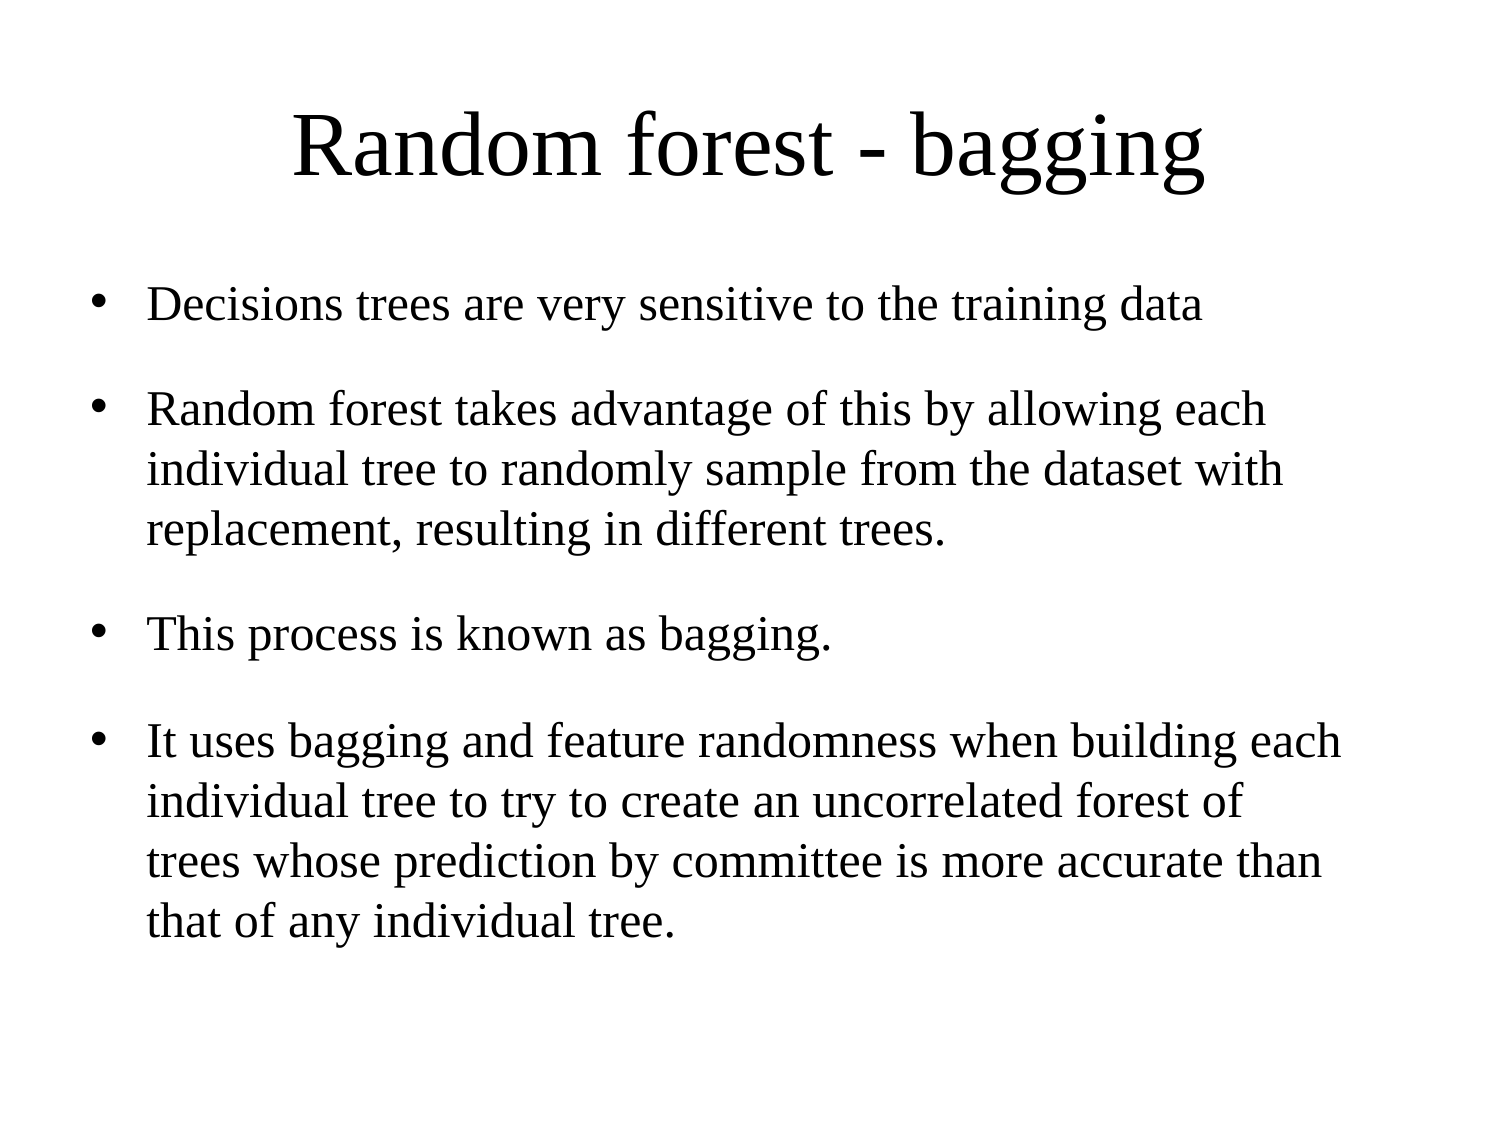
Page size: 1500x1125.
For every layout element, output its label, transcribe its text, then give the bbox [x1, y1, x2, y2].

title Random forest - bagging [75, 45, 1425, 233]
list Decisions trees are very sensitive to the training data Random forest takes advantage of this by allowing each individual tree to randomly sample from the dataset with replacement, resulting in different trees. This process is known as bagging. It uses bagging and feature randomness when building each individual tree to try to create an uncorrelated forest of trees whose prediction by committee is more accurate than that of any individual tree. [75, 262, 1425, 1005]
